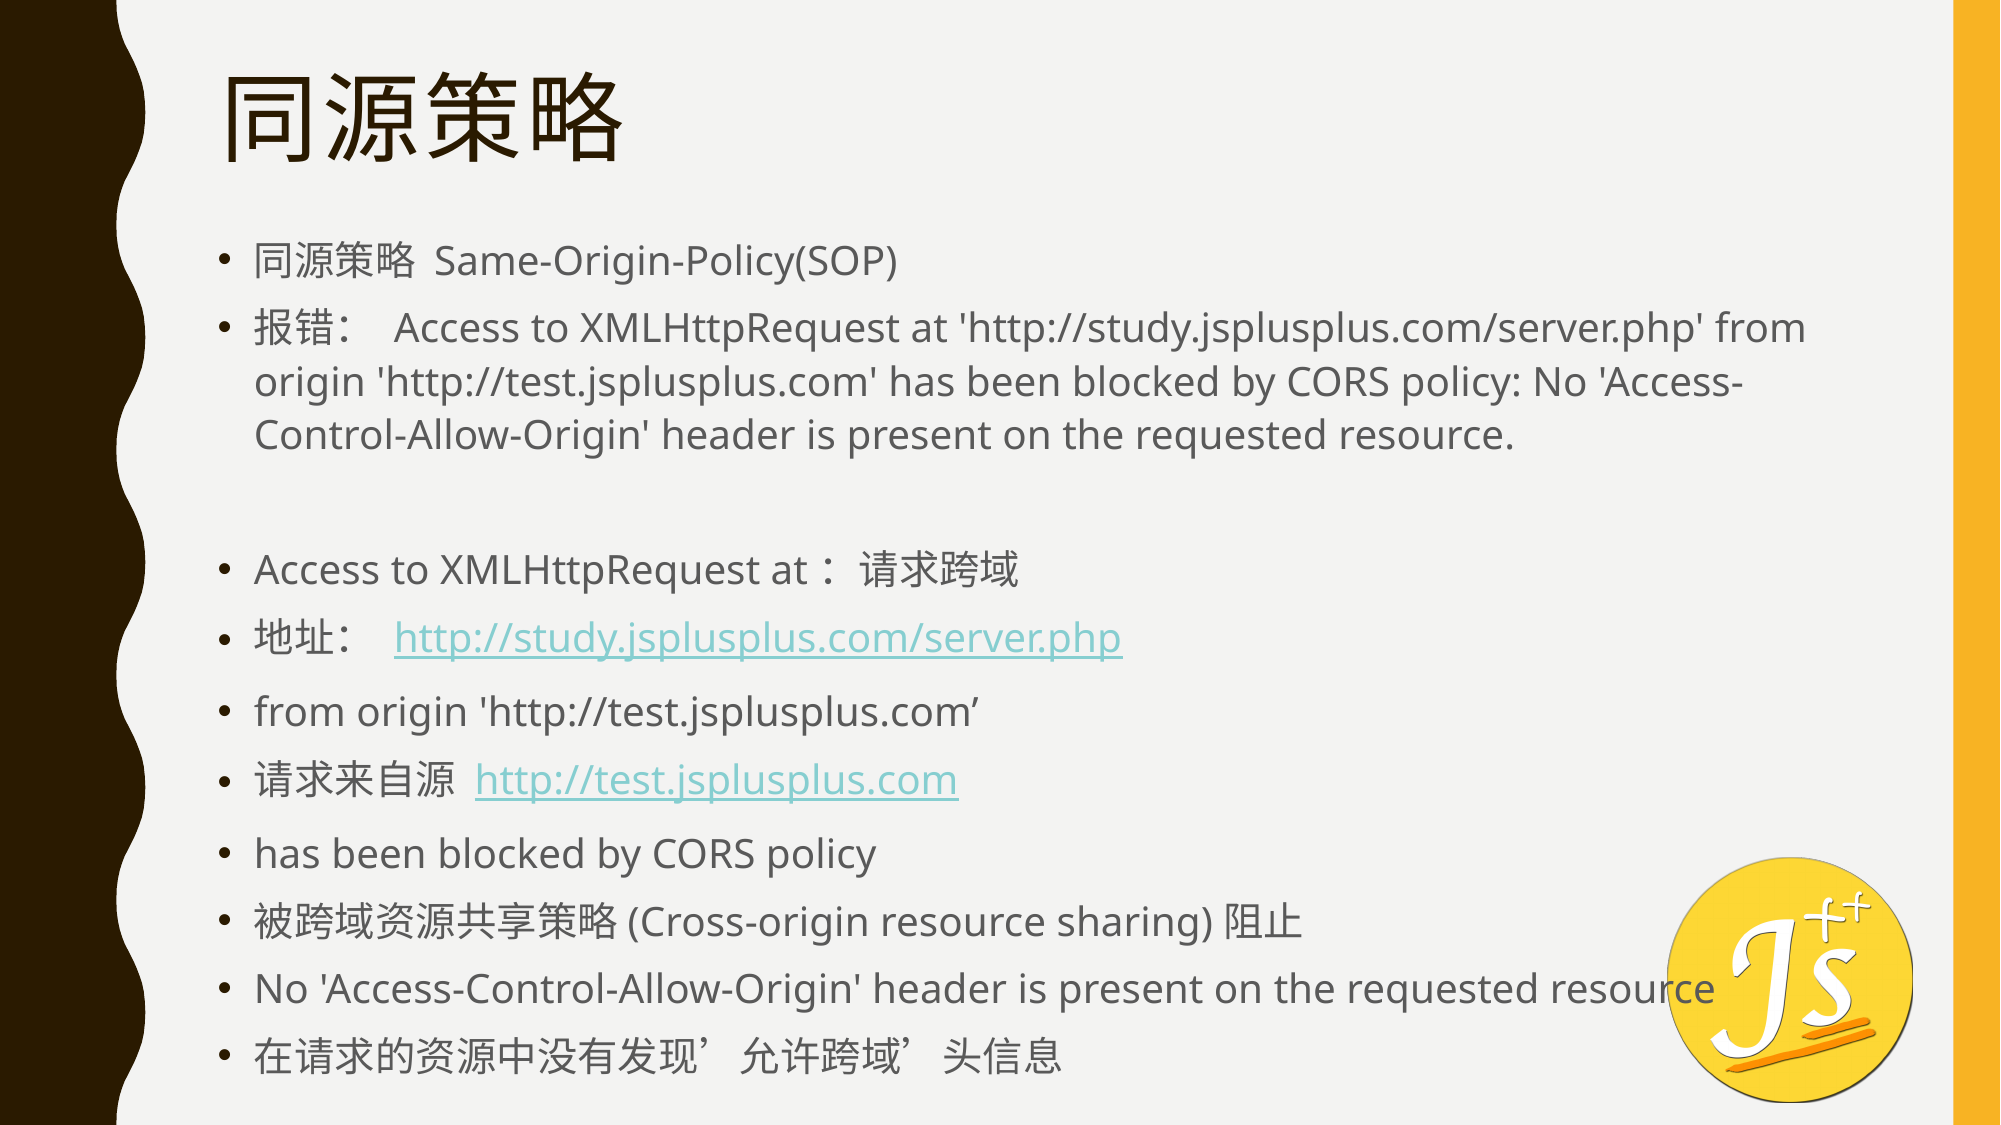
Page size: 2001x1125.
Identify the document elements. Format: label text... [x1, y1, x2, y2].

list 同源策略 Same-Origin-Policy(SOP) 报错： Access to XMLHttpRequest at 'http://study.jsplusplus.com/server.php' from origin 'http://test.jsplusplus.com' has been blocked by CORS policy: No 'Access-Control-Allow-Origin' header is present on the requested resource. Access to XMLHttpRequest at：请求跨域 地址： http://study.jsplusplus.com/server.php from origin 'http://test.jsplusplus.com’ 请求来自源 http://test.jsplusplus.com has been blocked by CORS policy 被跨域资源共享策略(Cross-origin resource sharing)阻止 No 'Access-Control-Allow-Origin' header is present on the requested resource 在请求的资源中没有发现’允许跨域’头信息 [202, 222, 1910, 1093]
picture [1667, 857, 1913, 1103]
title 同源策略 [205, 62, 1875, 185]
